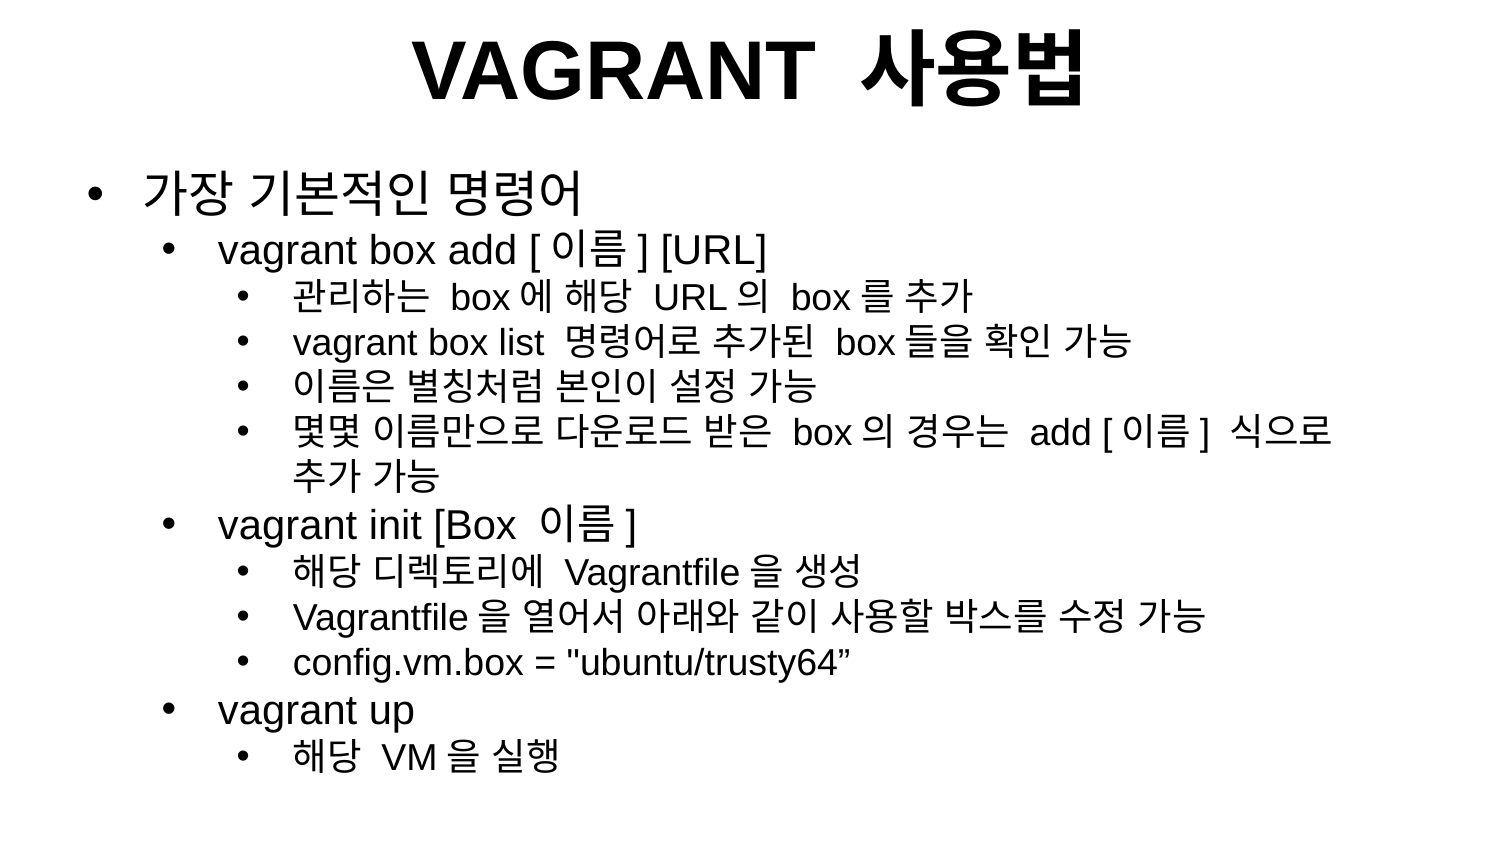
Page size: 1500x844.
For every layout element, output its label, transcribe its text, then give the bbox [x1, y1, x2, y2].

text_box 가장 기본적인 명령어 vagrant box add [이름] [URL] 관리하는 box에 해당 URL의 box를 추가 vagrant box list 명령어로 추가된 box들을 확인 가능 이름은 별칭처럼 본인이 설정 가능 몇몇 이름만으로 다운로드 받은 box의 경우는 add [이름] 식으로 추가 가능 vagrant init [Box 이름] 해당 디렉토리에 Vagrantfile을 생성 Vagrantfile을 열어서 아래와 같이 사용할 박스를 수정 가능 config.vm.box = "ubuntu/trusty64” vagrant up 해당 VM을 실행 [71, 155, 1420, 773]
title VAGRANT 사용법 [0, 29, 1500, 125]
